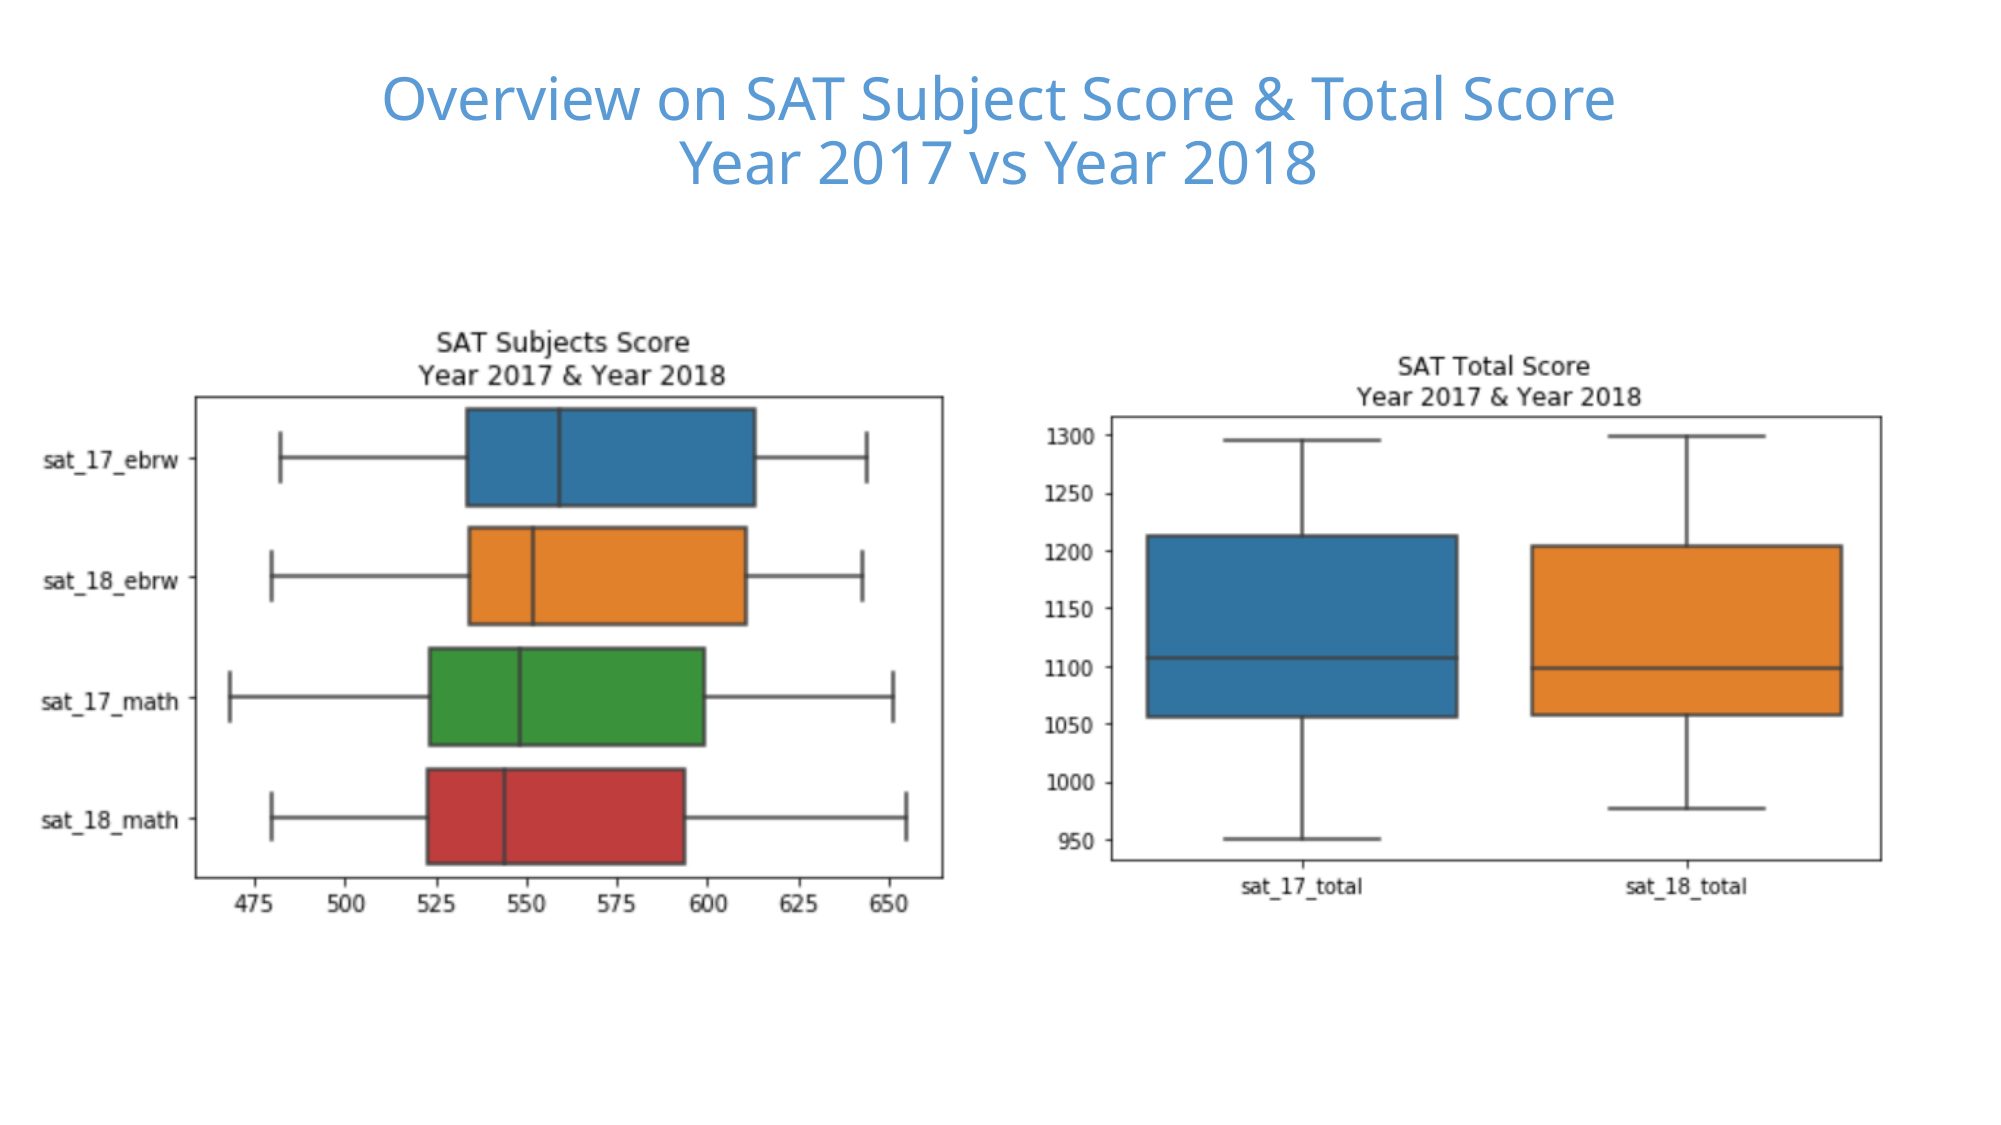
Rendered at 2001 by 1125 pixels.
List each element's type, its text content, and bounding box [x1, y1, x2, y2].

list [12, 312, 1031, 944]
title Overview on SAT Subject Score & Total Score Year 2017 vs Year 2018 [137, 59, 1863, 278]
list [1012, 334, 2000, 944]
